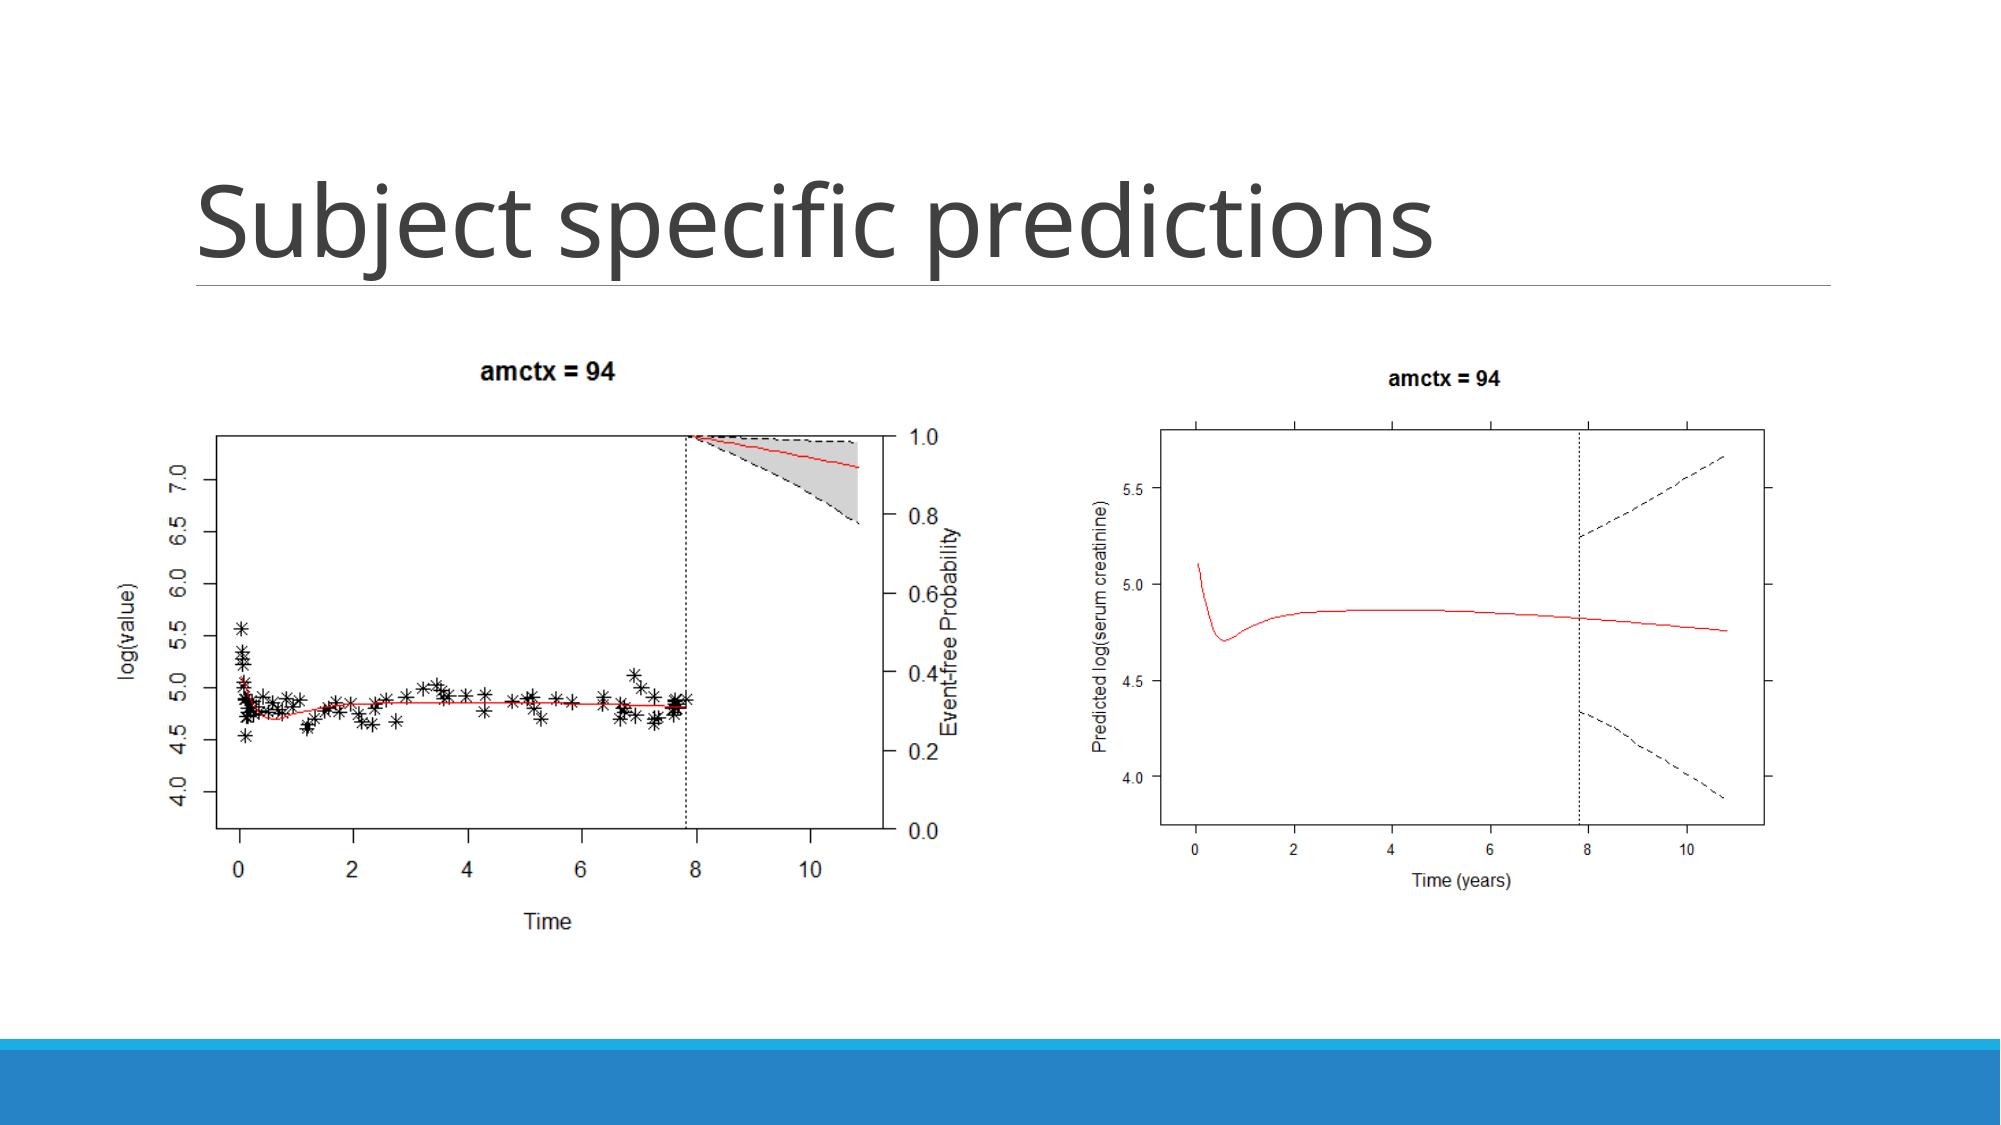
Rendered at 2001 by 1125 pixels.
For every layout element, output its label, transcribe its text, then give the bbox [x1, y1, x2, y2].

title Subject specific predictions [180, 47, 1830, 285]
picture [1081, 360, 1808, 905]
picture [112, 304, 988, 962]
